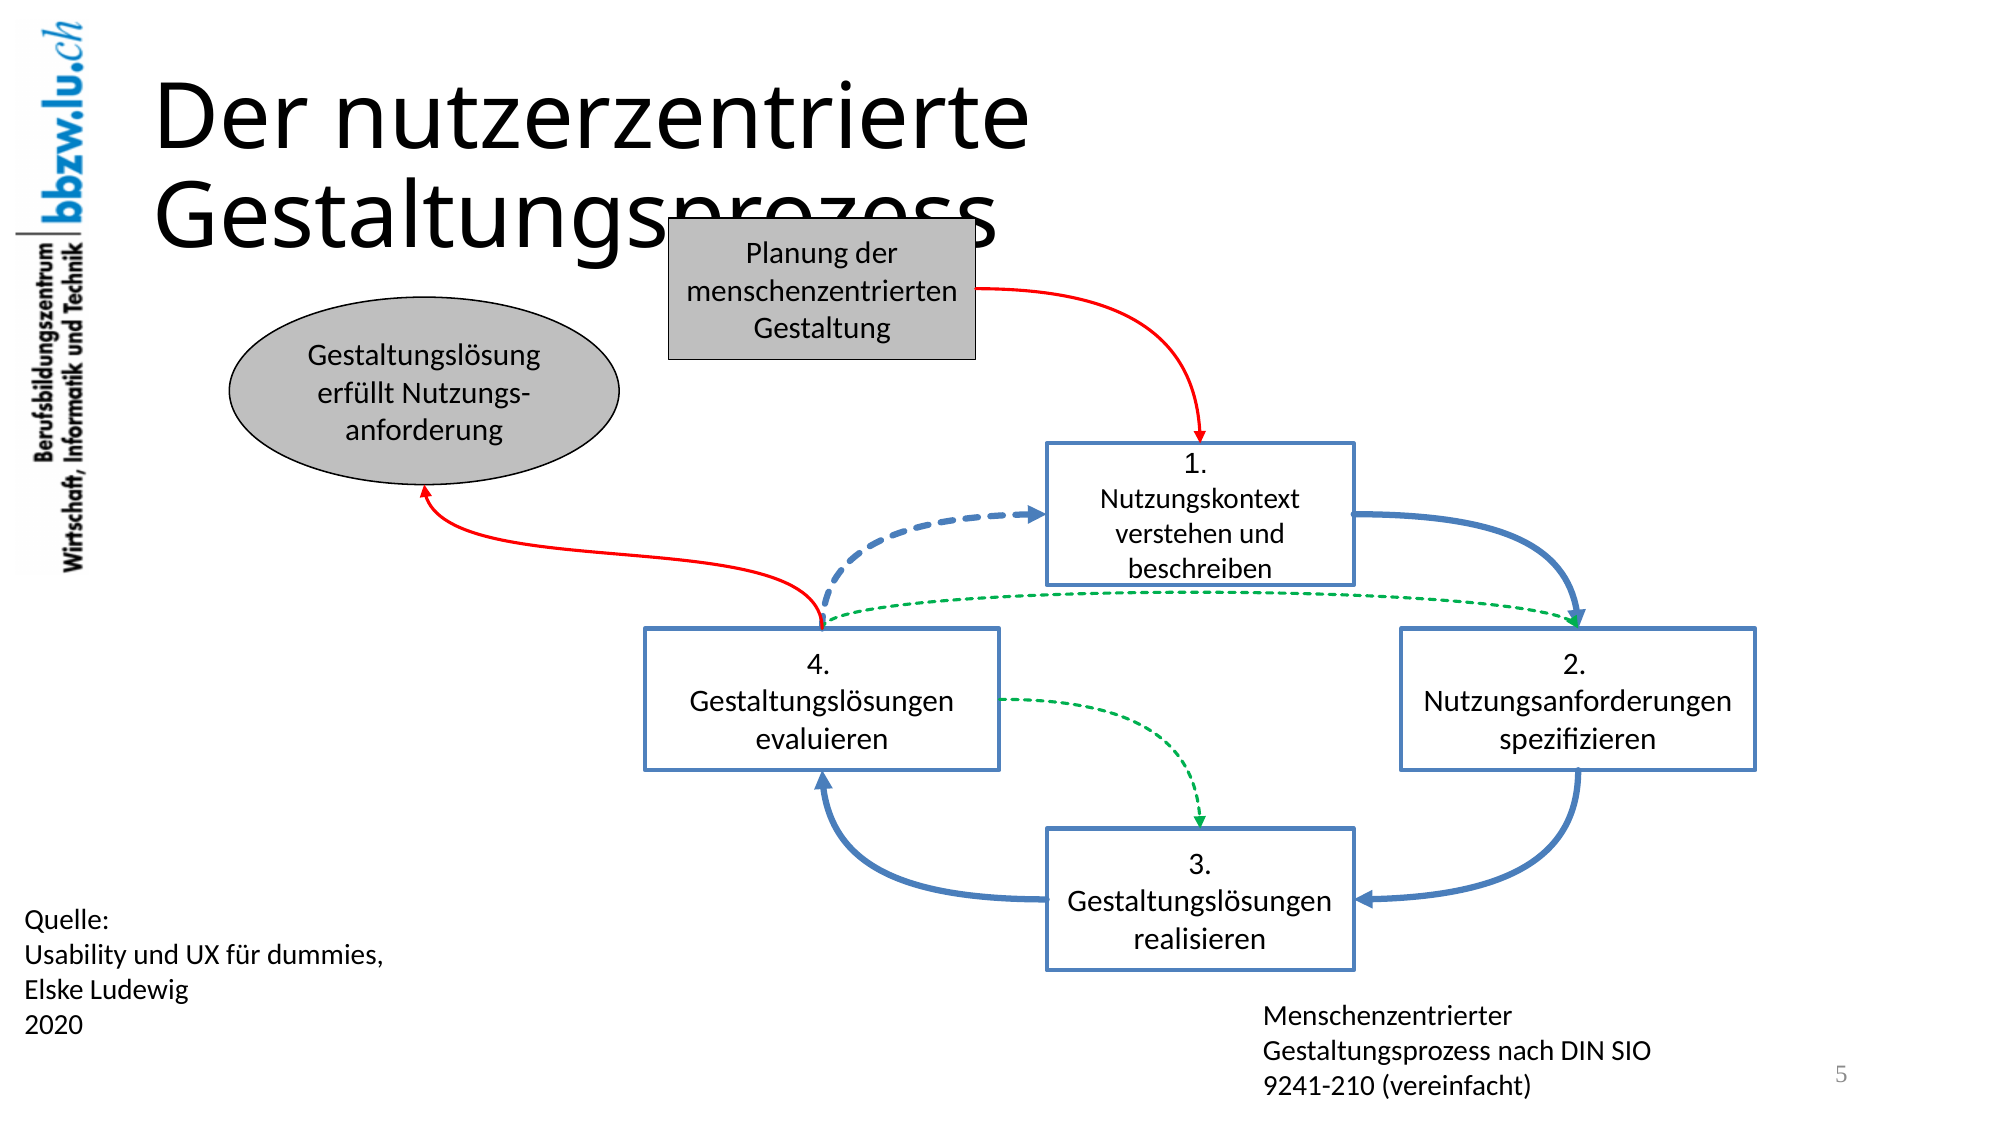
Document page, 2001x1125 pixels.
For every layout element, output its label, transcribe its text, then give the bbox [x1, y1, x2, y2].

text_box Planung der menschenzentrierten Gestaltung [668, 217, 976, 360]
text_box 2. Nutzungsanforderungen spezifizieren [1401, 628, 1756, 771]
text_box 1. Nutzungskontext verstehen und beschreiben [1046, 444, 1200, 586]
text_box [975, 288, 1201, 444]
text_box Gestaltungslösung erfüllt Nutzungs-anforderung [229, 297, 606, 485]
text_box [877, 459, 992, 684]
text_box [1401, 722, 1531, 947]
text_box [551, 357, 696, 756]
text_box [822, 770, 1047, 900]
text_box Quelle: Usability und UX für dummies, Elske Ludewig 2020 [9, 893, 445, 1048]
slide_number 5 [1684, 1042, 1863, 1103]
title Der nutzerzentrierte Gestaltungsprozess [137, 59, 1863, 278]
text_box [999, 699, 1200, 829]
text_box 3. Gestaltungslösungen realisieren [1046, 829, 1200, 971]
text_box 1. Nutzungskontext verstehen und beschreiben [1203, 443, 1354, 586]
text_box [1353, 514, 1579, 629]
text_box 3. Gestaltungslösungen realisieren [1203, 828, 1354, 971]
text_box 4. Gestaltungslösungen evaluieren [645, 628, 1000, 771]
picture [16, 20, 88, 574]
text_box Menschenzentrierter Gestaltungsprozess nach DIN SIO 9241-210 (vereinfacht) [1248, 989, 1684, 1109]
